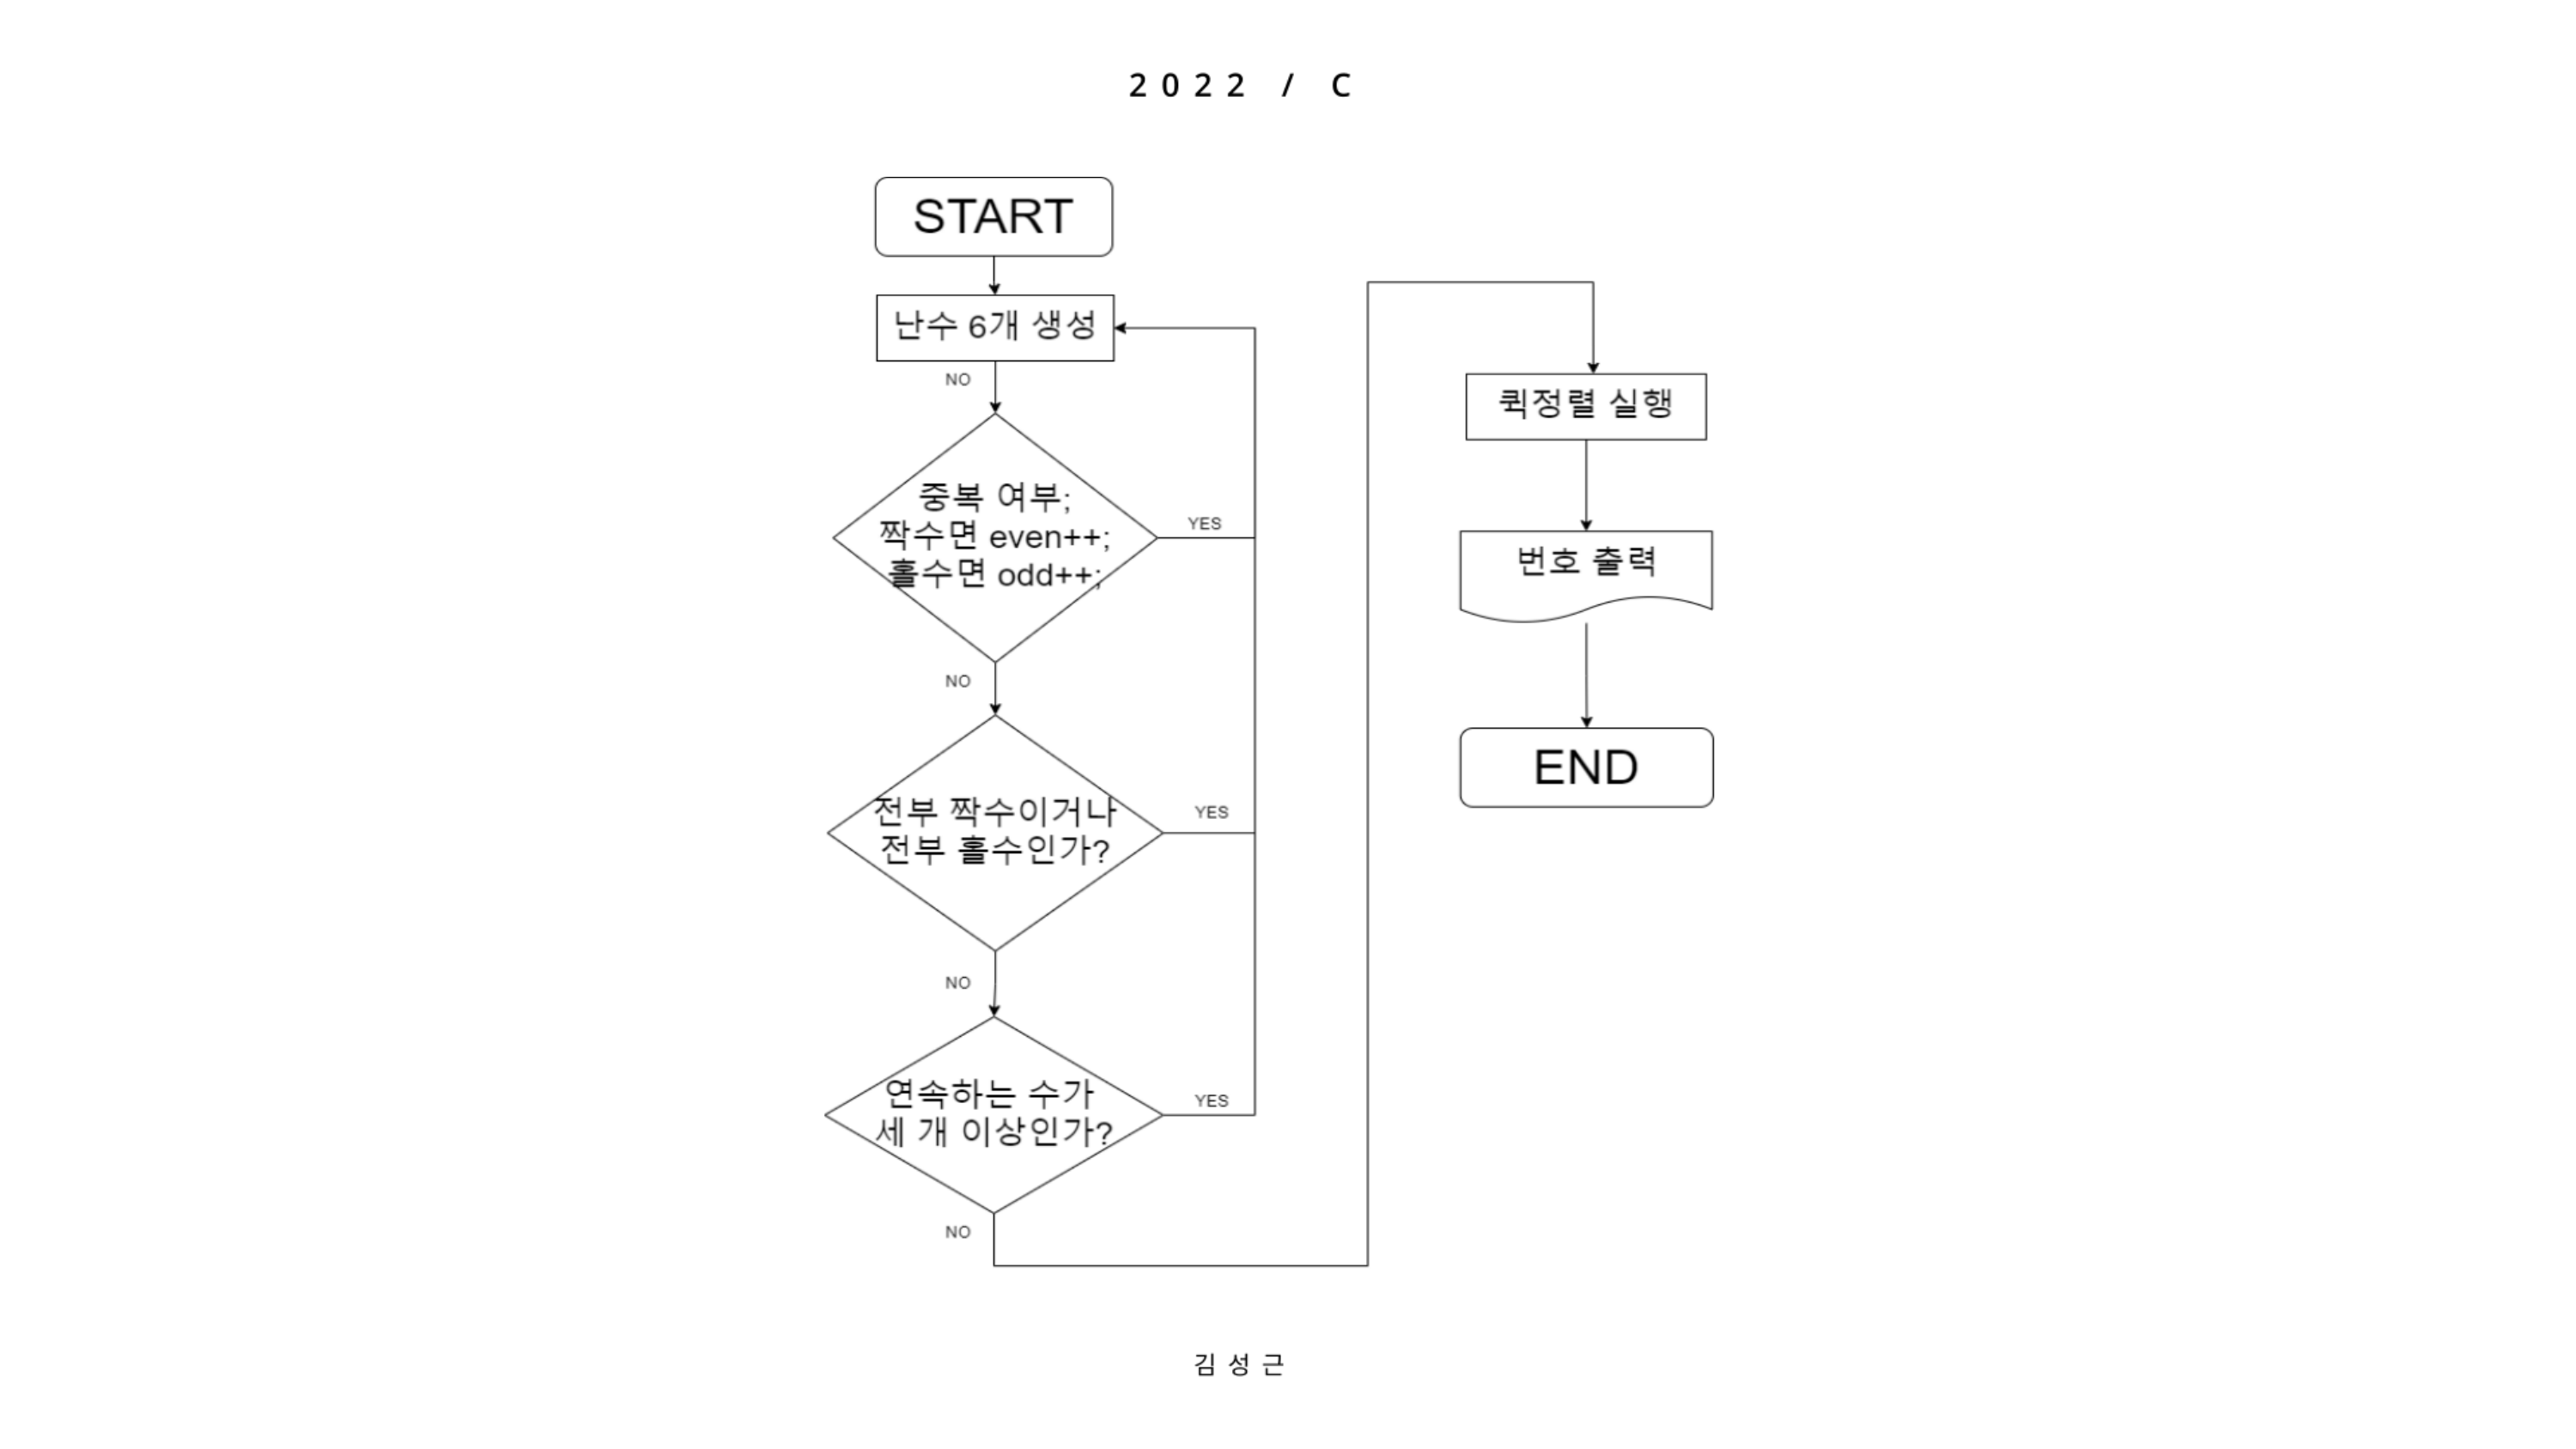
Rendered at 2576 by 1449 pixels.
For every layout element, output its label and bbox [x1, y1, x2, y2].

picture [507, 57, 1380, 121]
picture [508, 1343, 1308, 1394]
text_box [824, 177, 1716, 1278]
